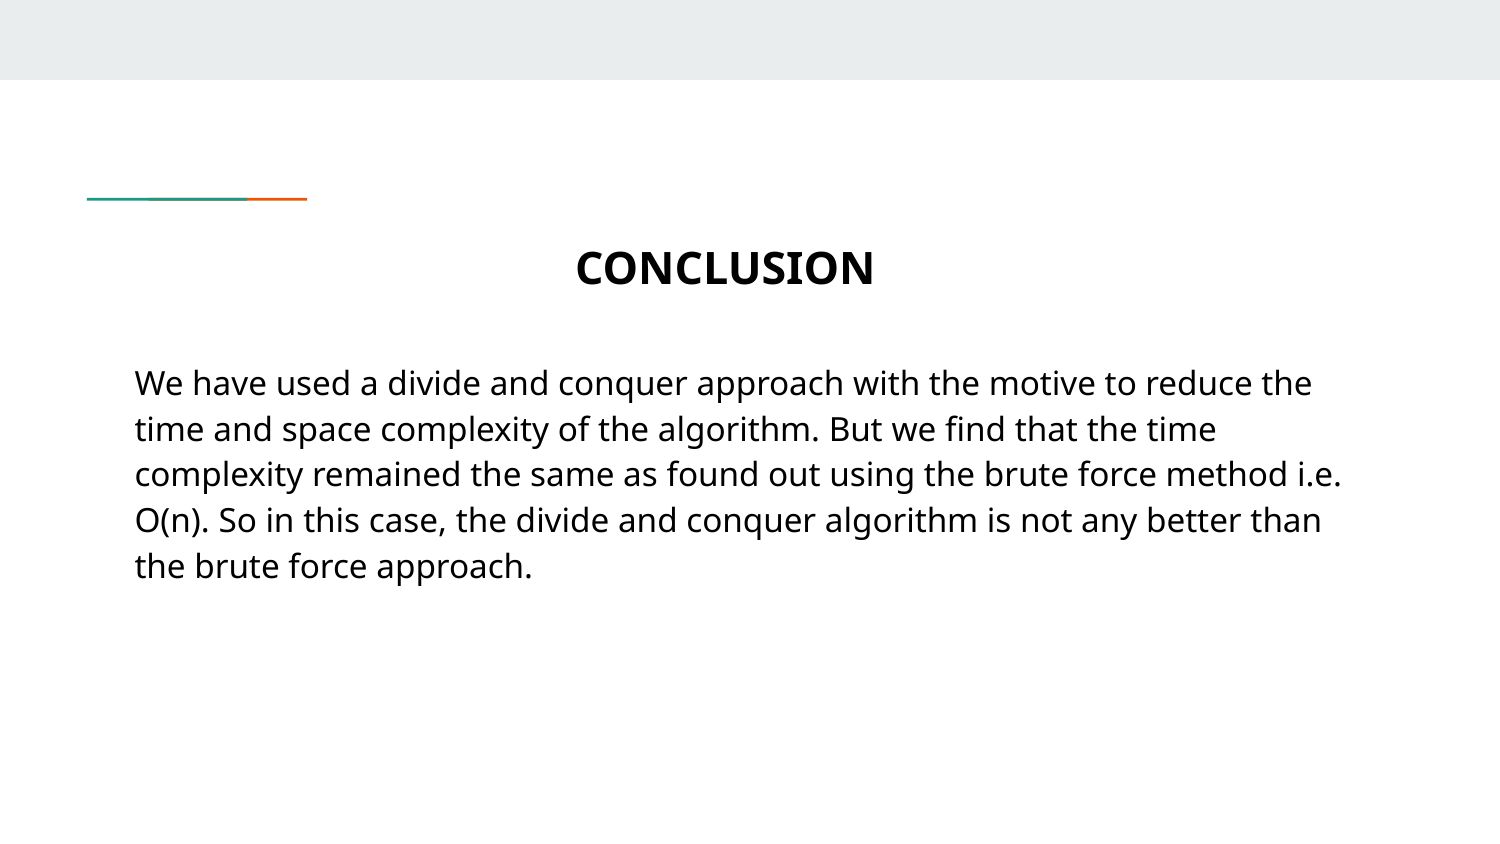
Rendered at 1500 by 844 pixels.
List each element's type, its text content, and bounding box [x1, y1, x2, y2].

list We have used a divide and conquer approach with the motive to reduce the time and space complexity of the algorithm. But we find that the time complexity remained the same as found out using the brute force method i.e. O(n). So in this case, the divide and conquer algorithm is not any better than the brute force approach. [119, 341, 1381, 712]
title CONCLUSION [560, 216, 1500, 305]
